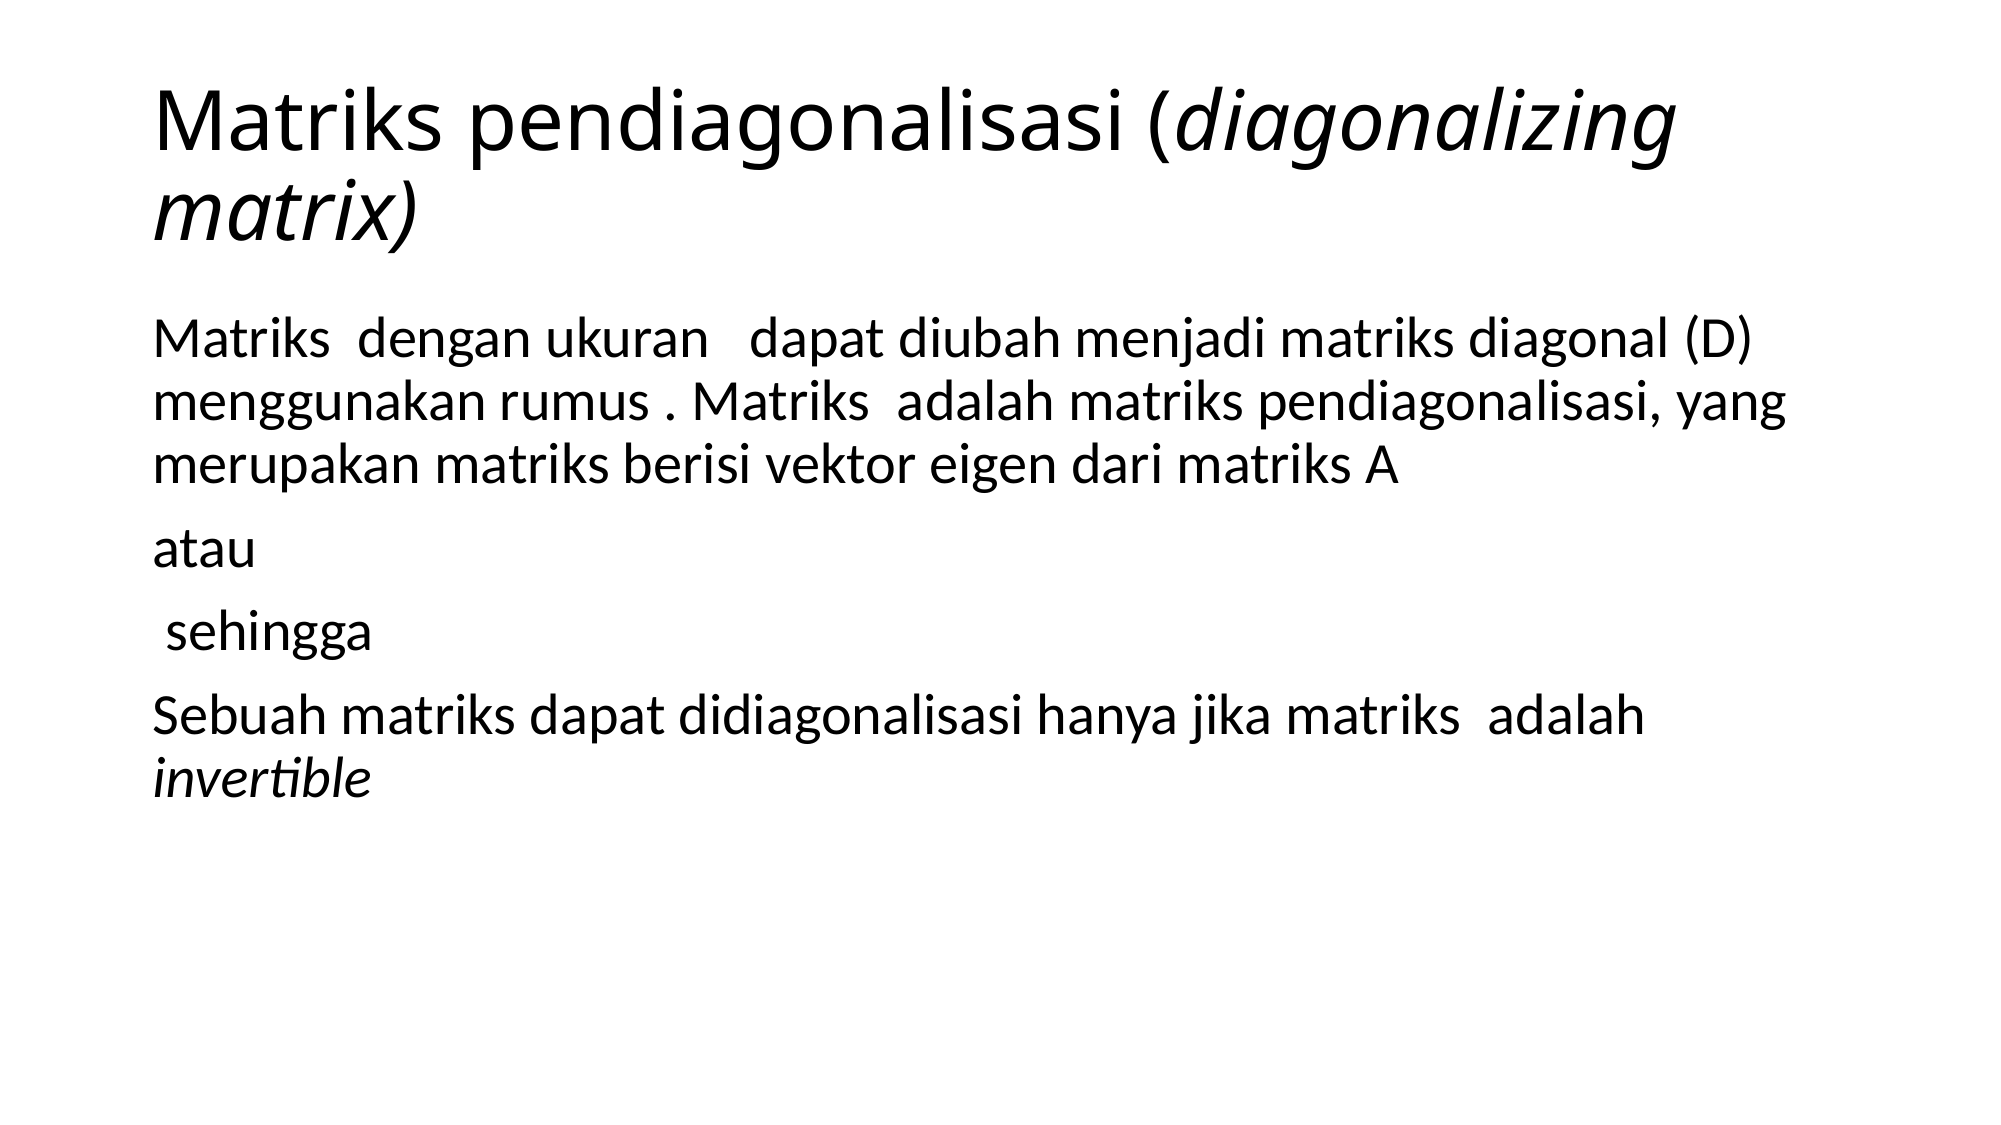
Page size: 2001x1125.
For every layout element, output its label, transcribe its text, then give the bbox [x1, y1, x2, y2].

title Matriks pendiagonalisasi (diagonalizing matrix) [137, 59, 1863, 278]
